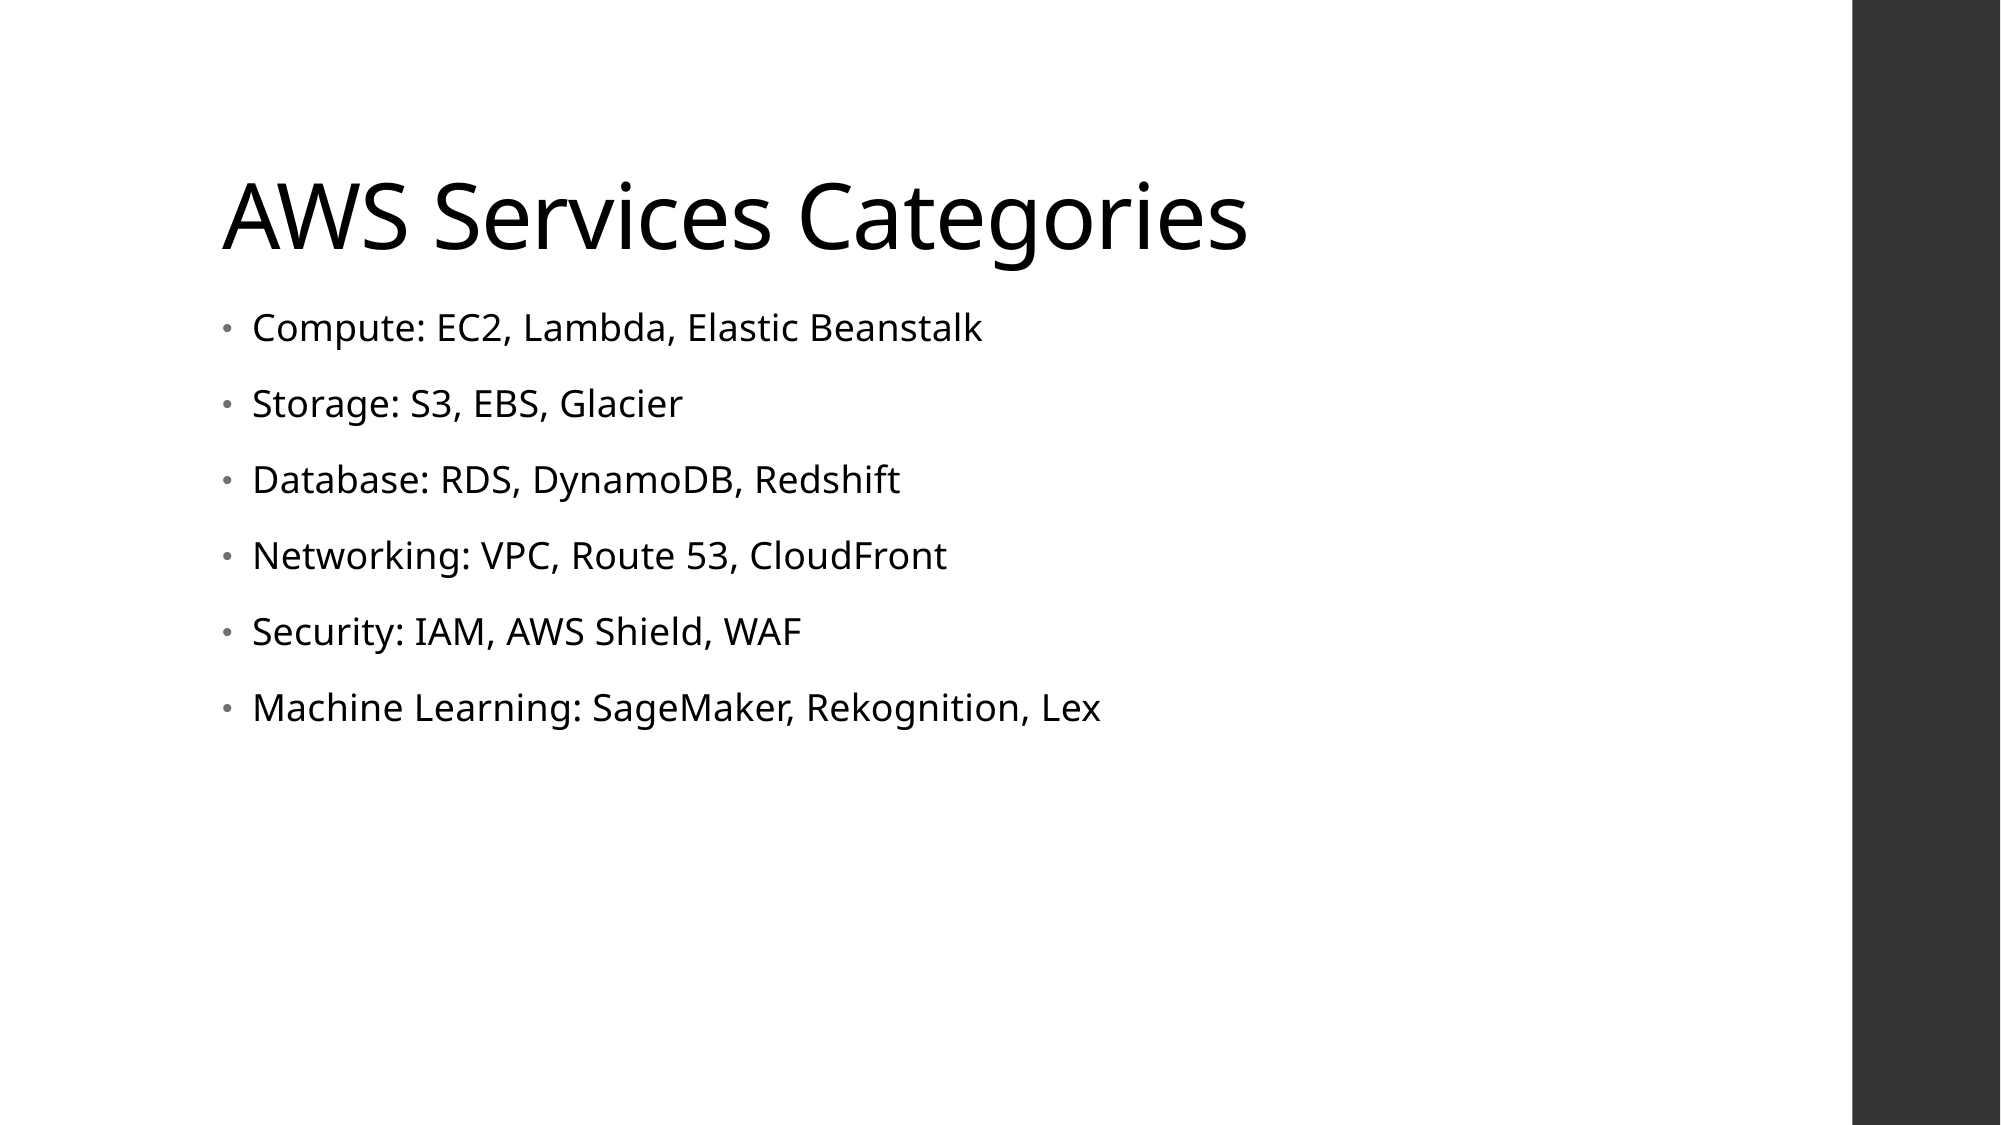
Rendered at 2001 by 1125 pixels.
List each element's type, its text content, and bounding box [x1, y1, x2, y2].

title AWS Services Categories [206, 60, 1797, 278]
list Compute: EC2, Lambda, Elastic Beanstalk Storage: S3, EBS, Glacier Database: RDS, DynamoDB, Redshift Networking: VPC, Route 53, CloudFront Security: IAM, AWS Shield, WAF Machine Learning: SageMaker, Rekognition, Lex [206, 299, 1617, 1014]
